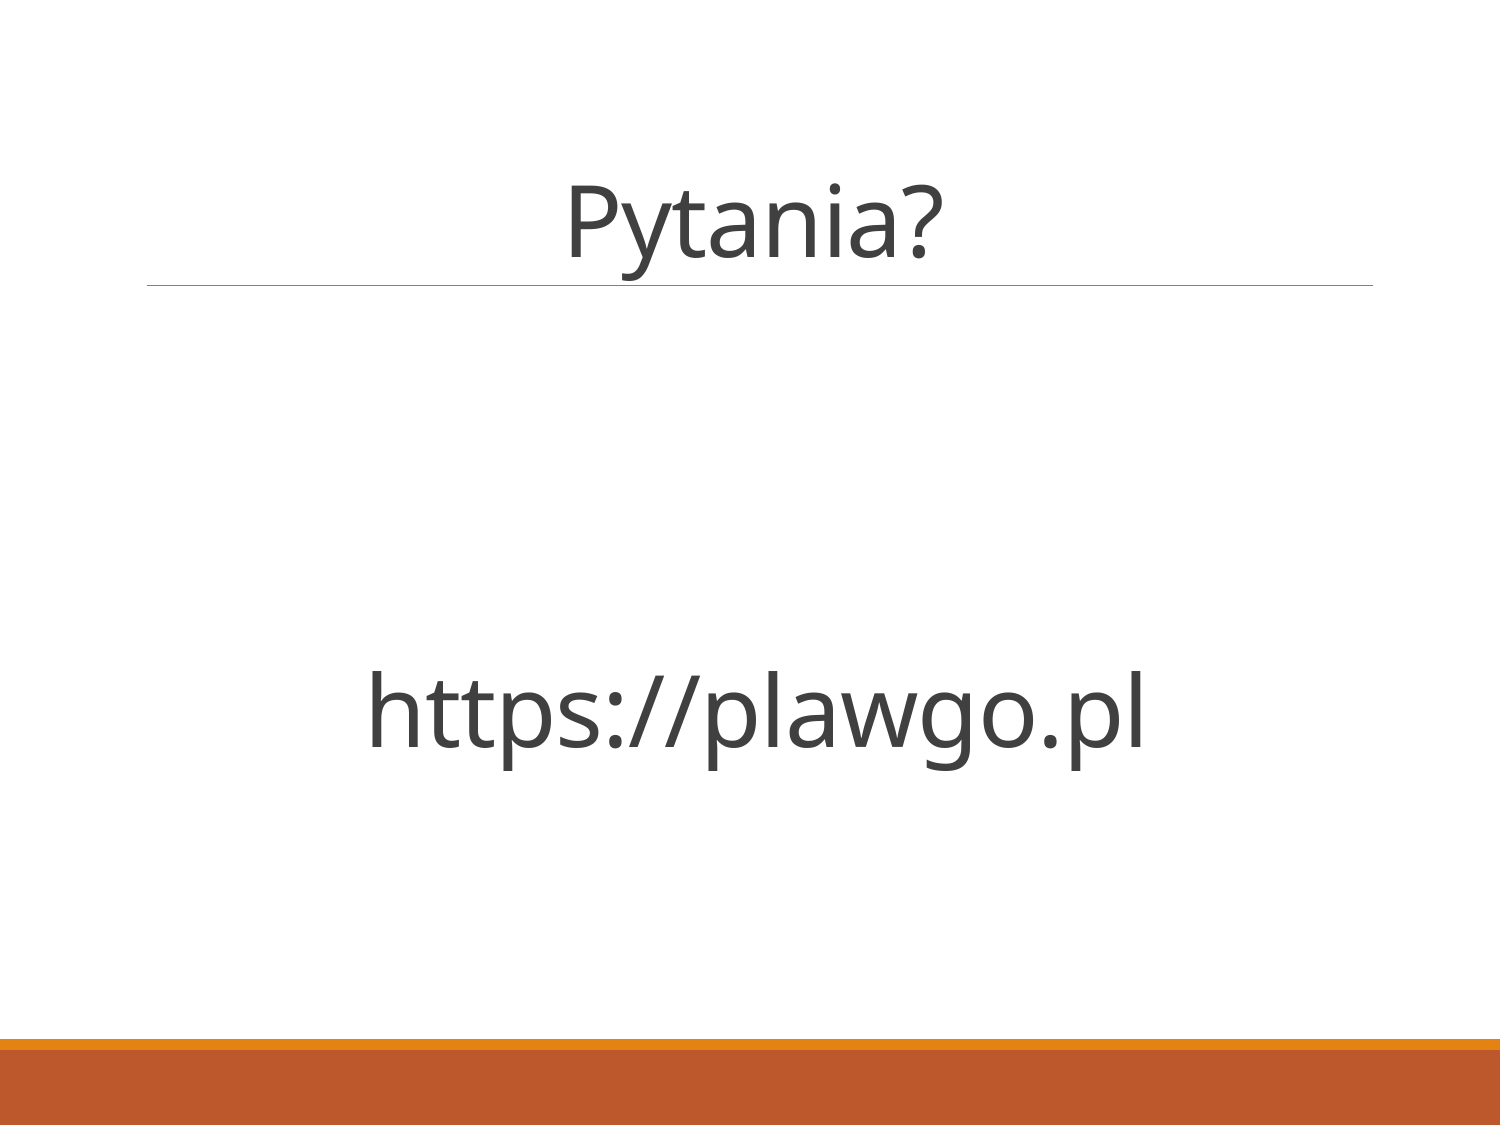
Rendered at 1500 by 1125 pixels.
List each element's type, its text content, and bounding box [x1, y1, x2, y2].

title Pytania? [135, 47, 1373, 285]
text_box https://plawgo.pl [138, 537, 1376, 776]
